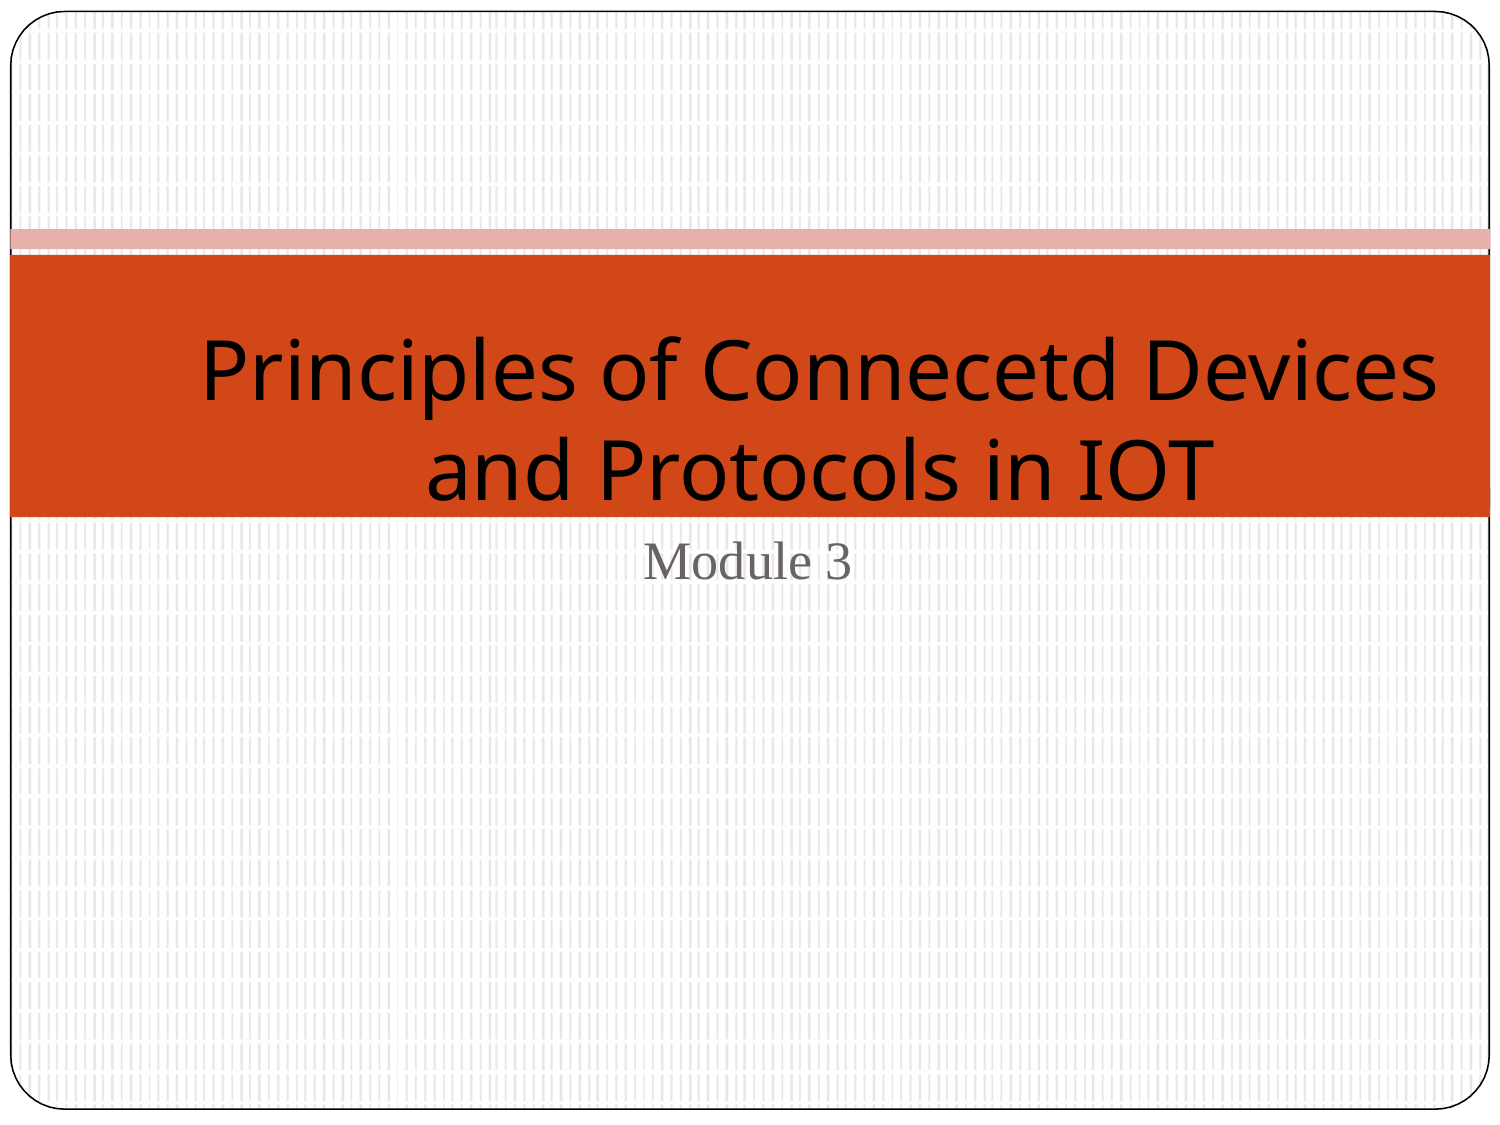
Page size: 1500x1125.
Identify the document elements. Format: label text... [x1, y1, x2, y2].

picture [12, 250, 1488, 254]
picture [12, 518, 1488, 1108]
picture [10, 1066, 55, 1110]
picture [1447, 11, 1490, 55]
text_box Principles of Connecetd Devices and Protocols in IOT [9, 254, 1490, 518]
picture [1445, 1066, 1490, 1110]
picture [12, 13, 1488, 229]
text_box Module 3 [641, 522, 969, 590]
picture [10, 11, 53, 55]
